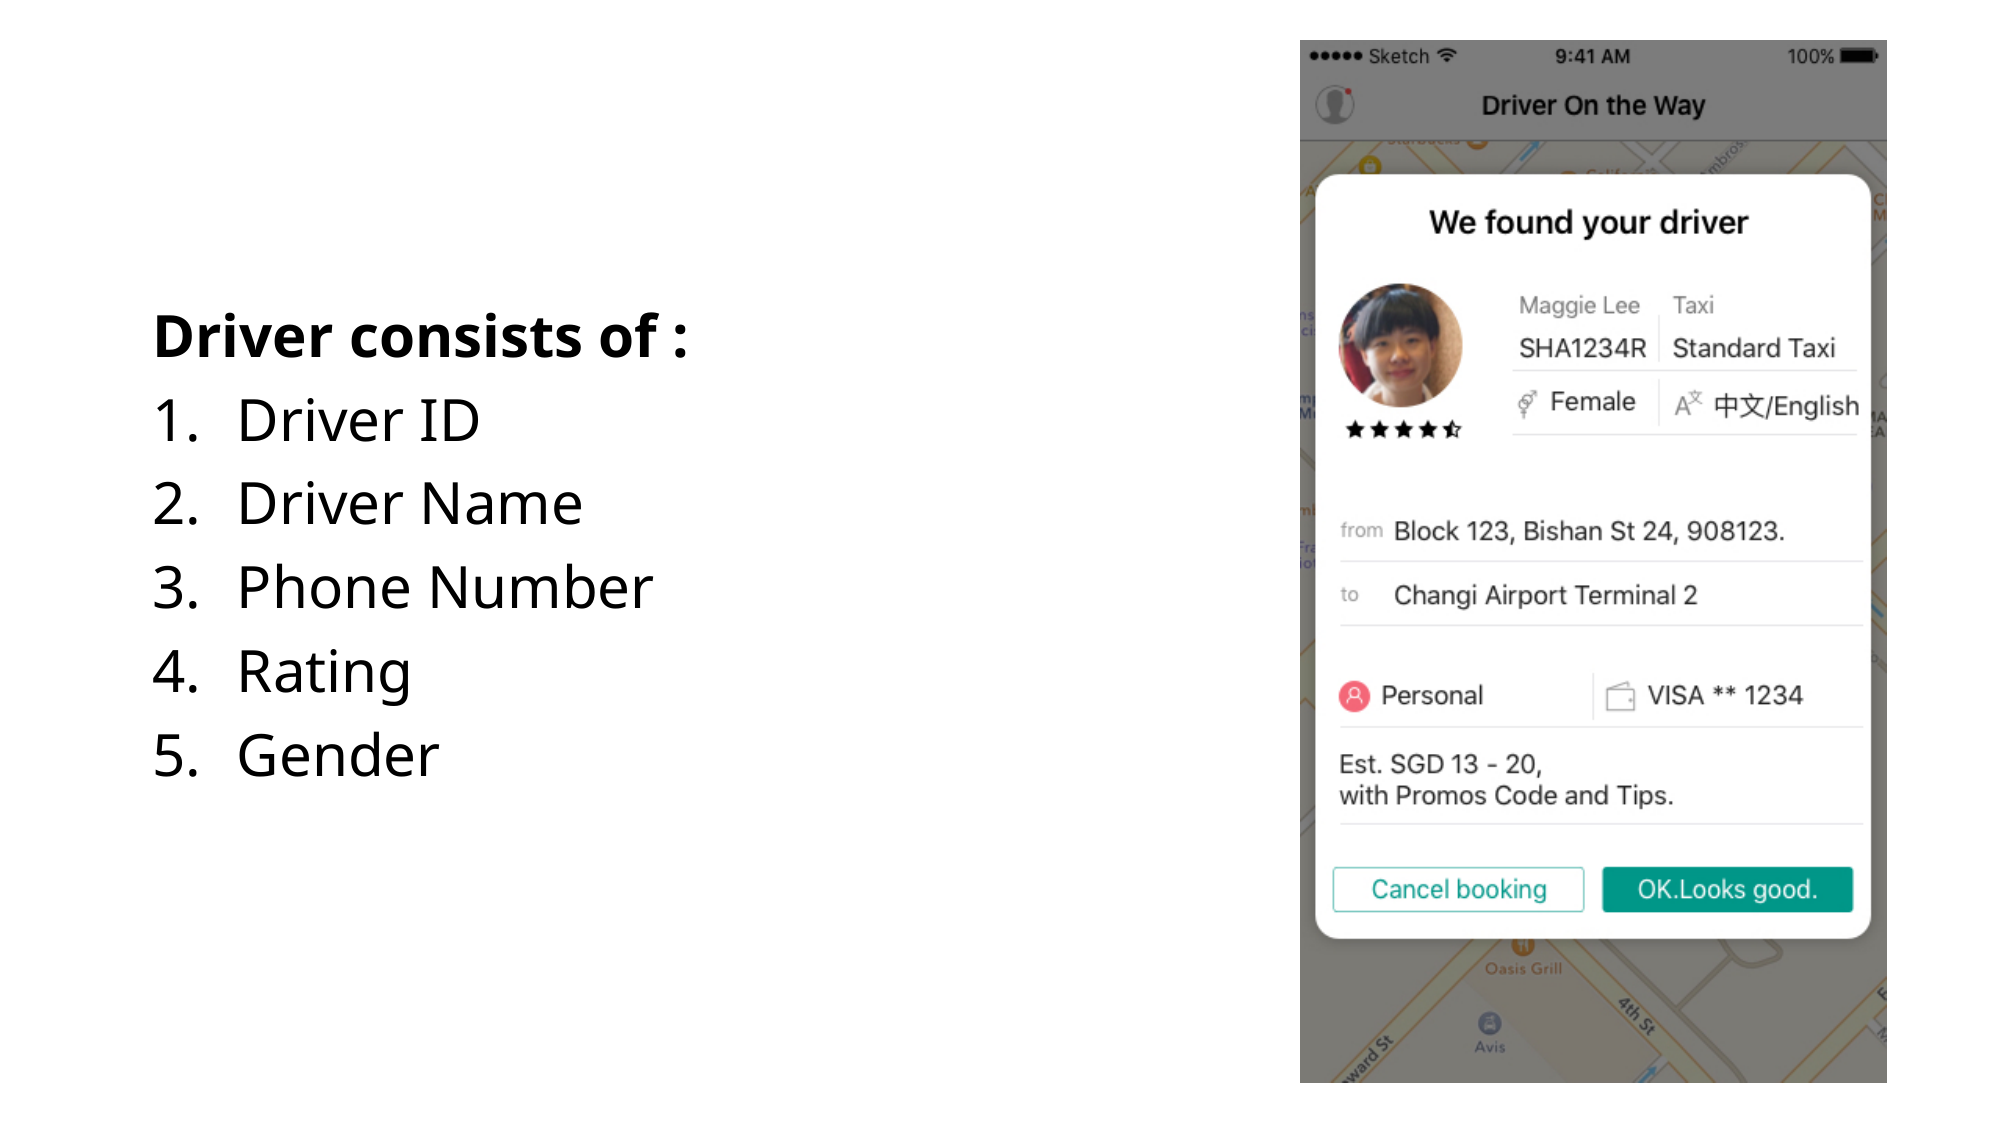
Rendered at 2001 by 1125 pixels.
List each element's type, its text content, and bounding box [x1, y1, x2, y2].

picture [1300, 40, 1887, 1083]
list Driver consists of : Driver ID Driver Name Phone Number Rating Gender [137, 299, 1300, 1014]
